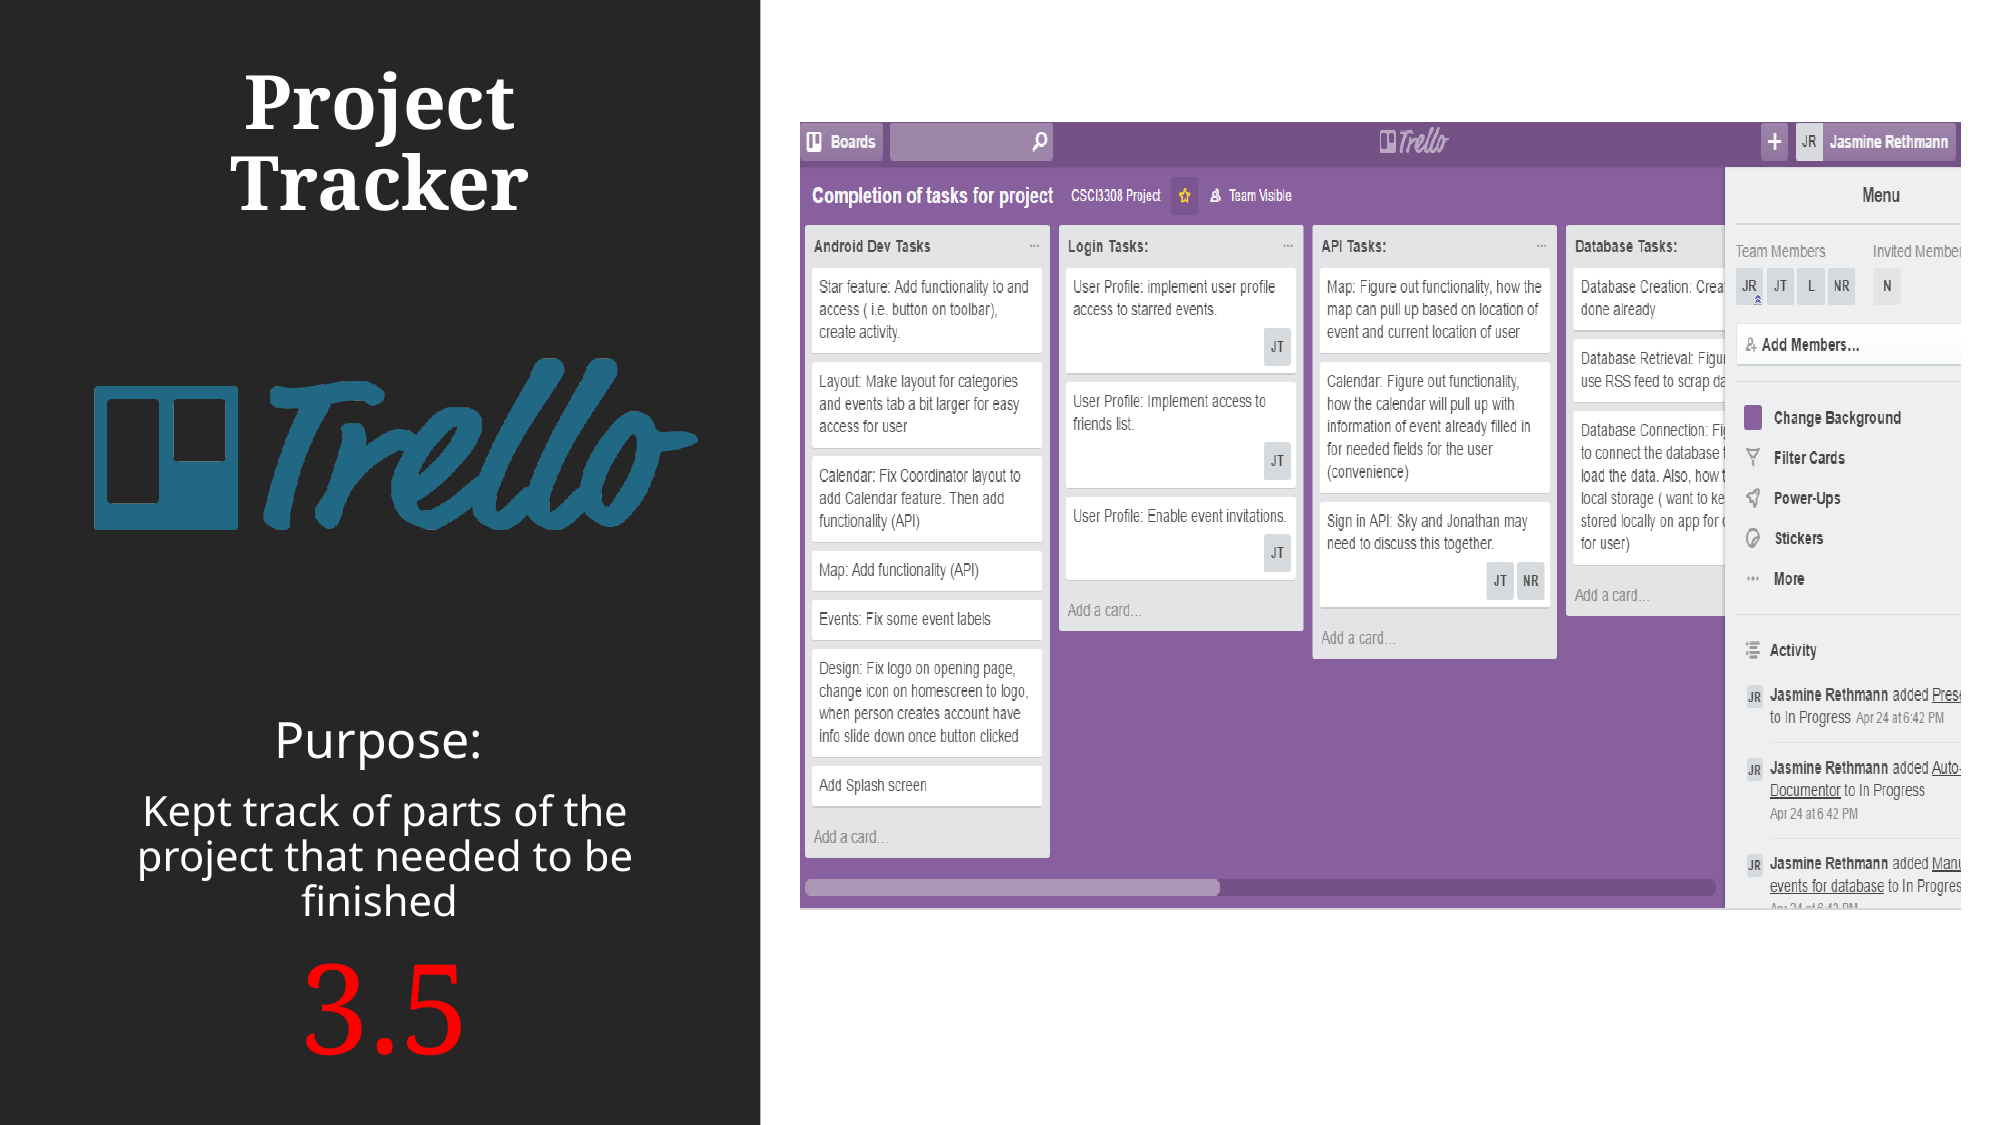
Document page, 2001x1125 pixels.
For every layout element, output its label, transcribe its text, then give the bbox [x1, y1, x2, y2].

picture [79, 343, 711, 545]
title Project Tracker [79, 8, 681, 284]
text_box [0, 0, 761, 1125]
picture [800, 121, 1961, 911]
list Purpose: Kept track of parts of the project that needed to be finished 3.5 [79, 708, 681, 1125]
text_box [761, 0, 2000, 1125]
